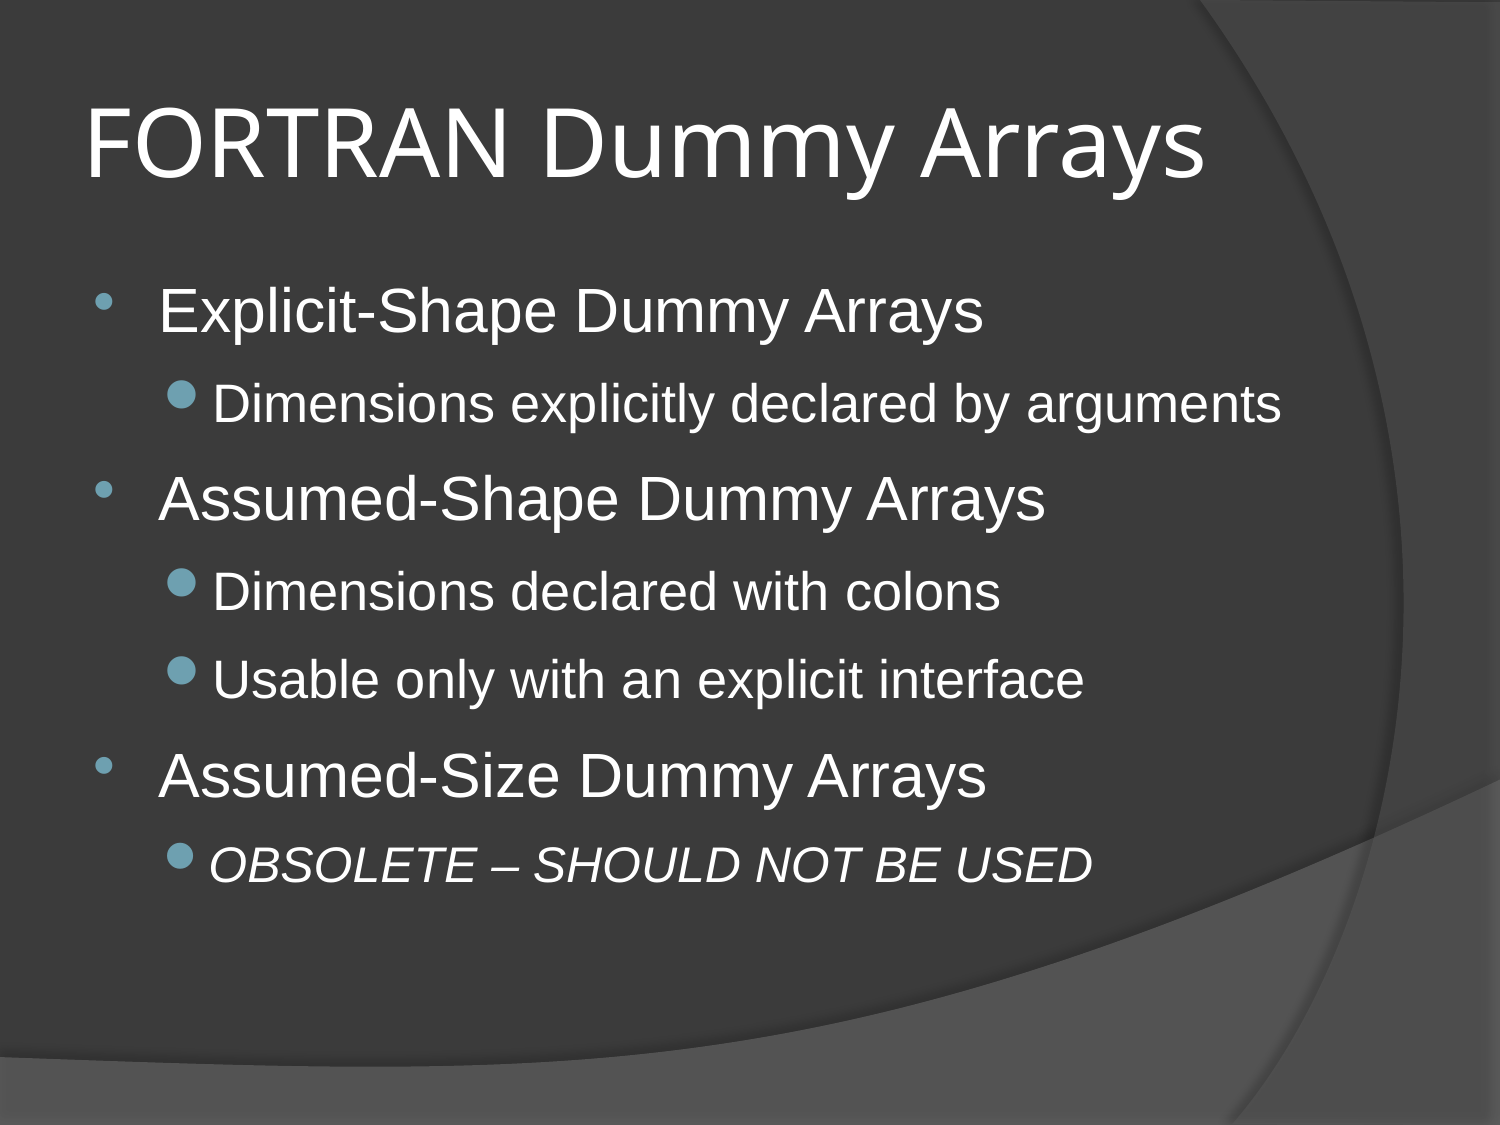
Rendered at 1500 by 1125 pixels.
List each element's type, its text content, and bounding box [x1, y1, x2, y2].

title FORTRAN Dummy Arrays [75, 45, 1300, 233]
list Explicit-Shape Dummy Arrays Dimensions explicitly declared by arguments Assumed-Shape Dummy Arrays Dimensions declared with colons Usable only with an explicit interface Assumed-Size Dummy Arrays OBSOLETE – SHOULD NOT BE USED [75, 262, 1300, 1005]
